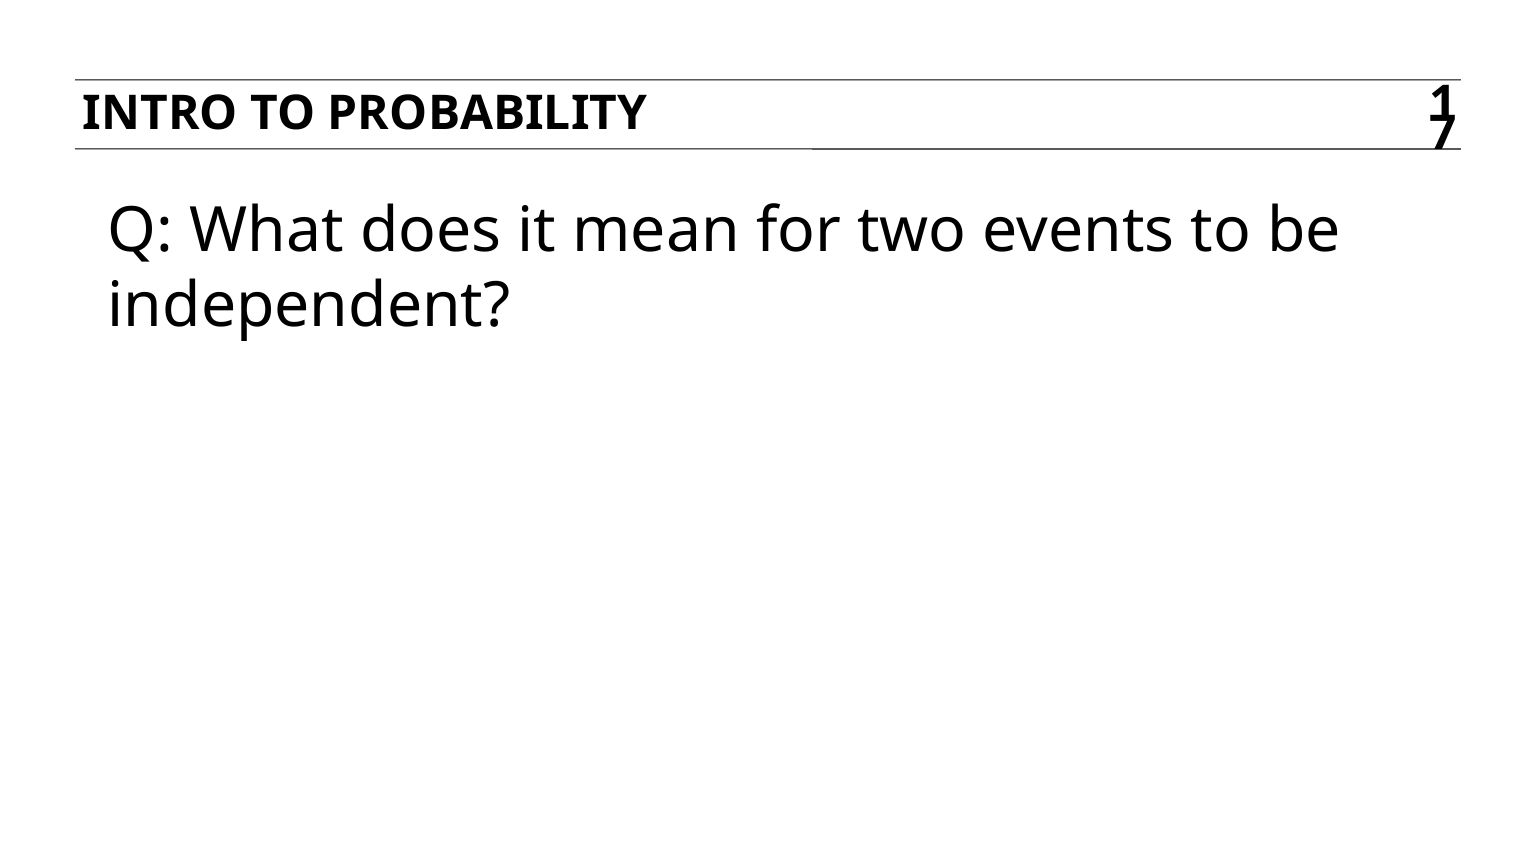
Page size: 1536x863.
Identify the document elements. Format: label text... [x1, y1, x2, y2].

slide_number 17 [1419, 86, 1461, 138]
text_box Q: What does it mean for two events to be independent? [92, 181, 1468, 346]
list Intro to probability [67, 81, 1118, 132]
